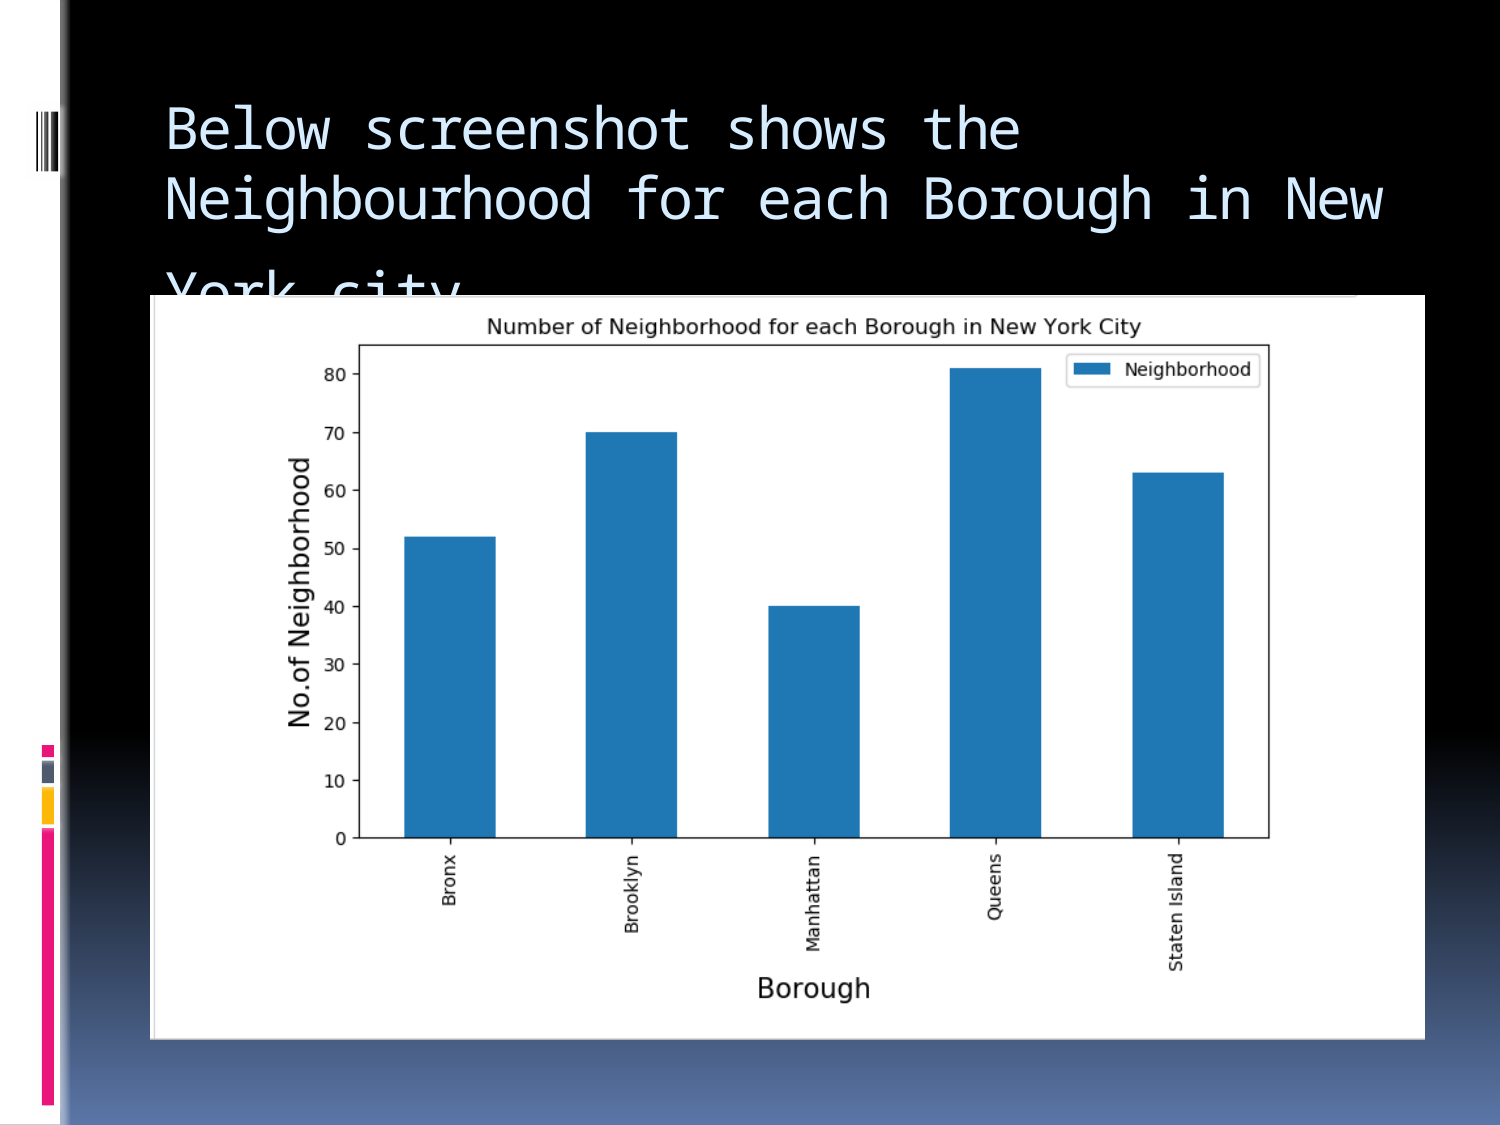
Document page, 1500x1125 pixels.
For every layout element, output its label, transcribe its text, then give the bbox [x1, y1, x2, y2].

title Below screenshot shows the Neighbourhood for each Borough in New York city . [150, 83, 1425, 234]
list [149, 295, 1426, 1041]
